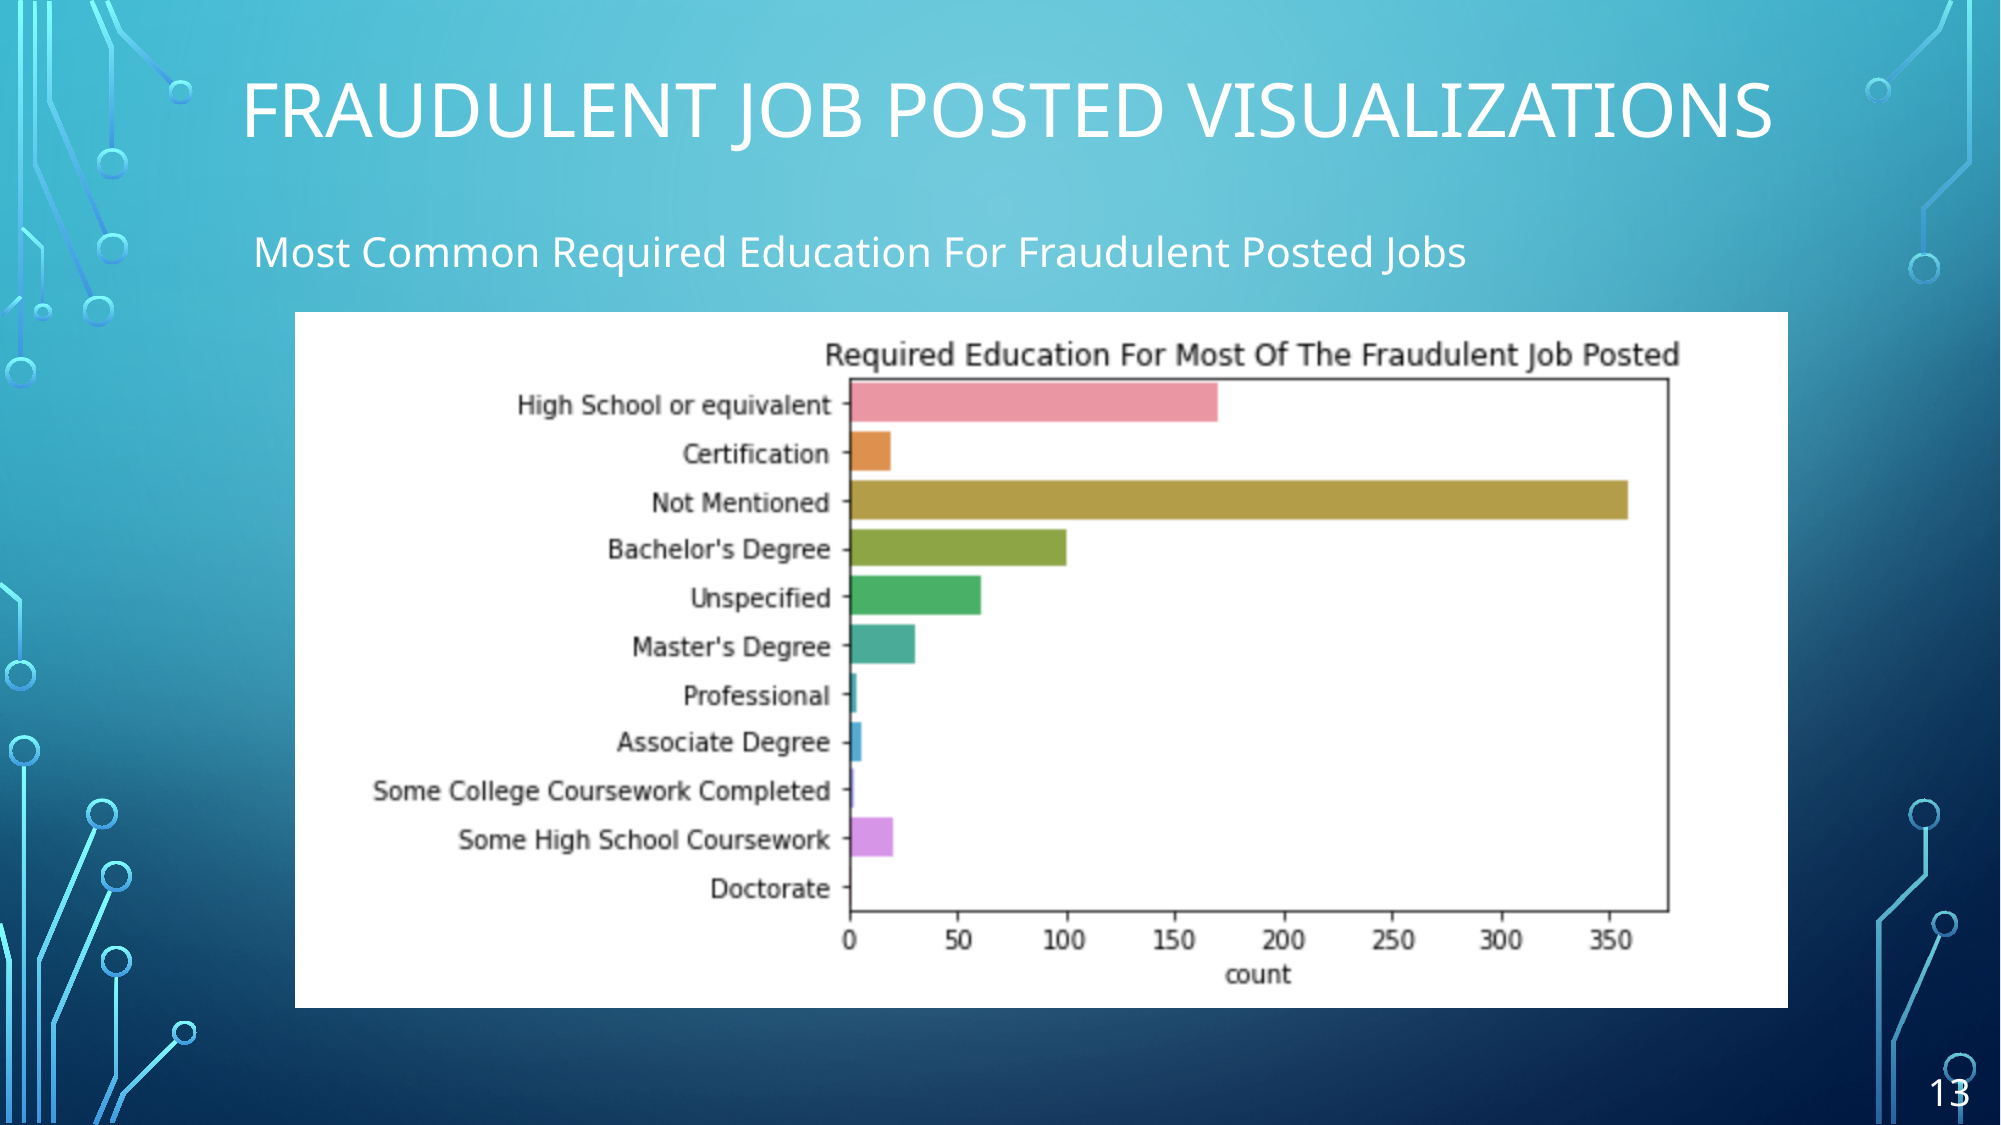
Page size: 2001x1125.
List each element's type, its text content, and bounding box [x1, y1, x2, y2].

picture [295, 312, 1788, 1008]
text_box Most Common Required Education For Fraudulent Posted Jobs [237, 209, 1720, 325]
title Fraudulent Job posted Visualizations [225, 0, 1851, 239]
text_box 13 [1913, 1061, 2000, 1122]
